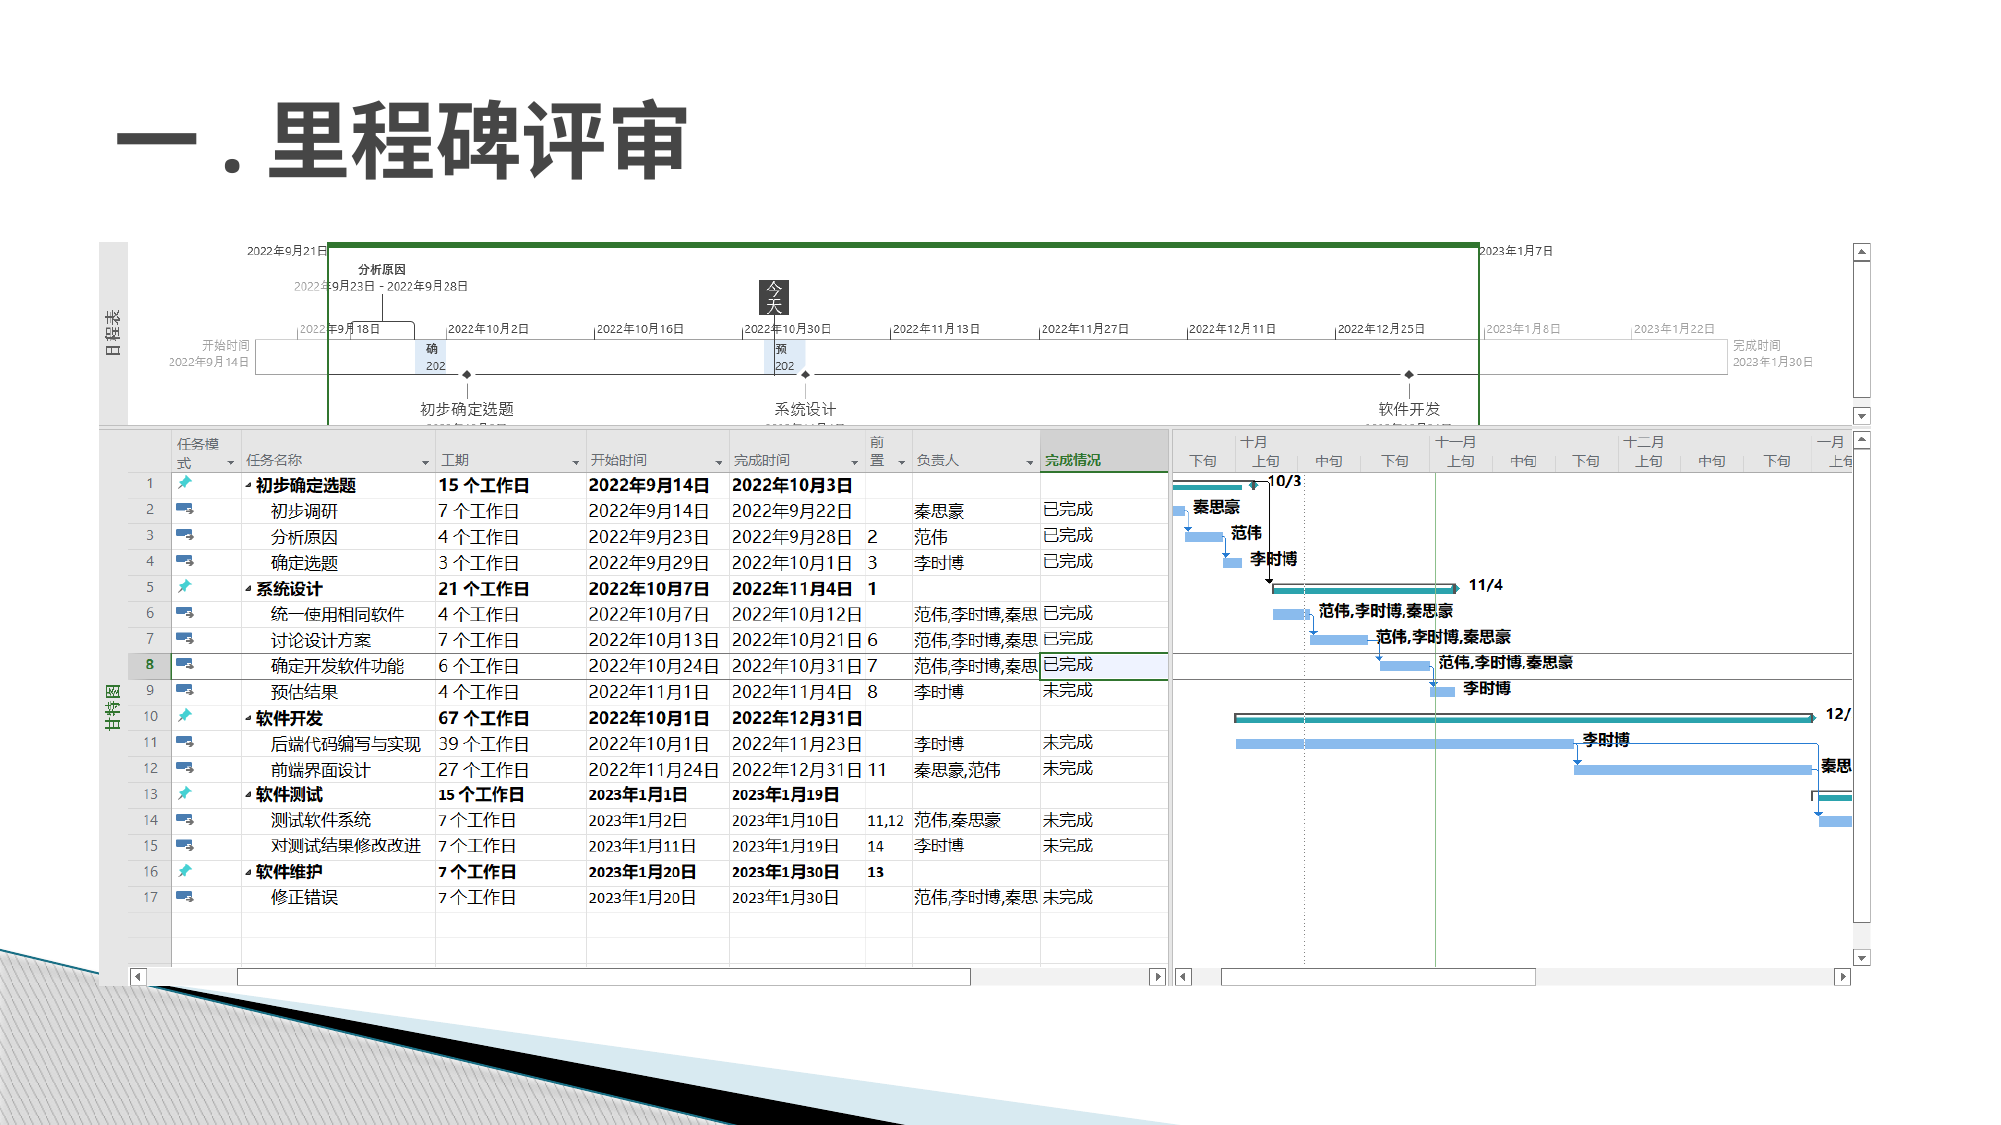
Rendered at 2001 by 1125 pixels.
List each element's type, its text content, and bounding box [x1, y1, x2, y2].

title 一.里程碑评审 [99, 45, 1900, 233]
picture [99, 242, 1871, 986]
